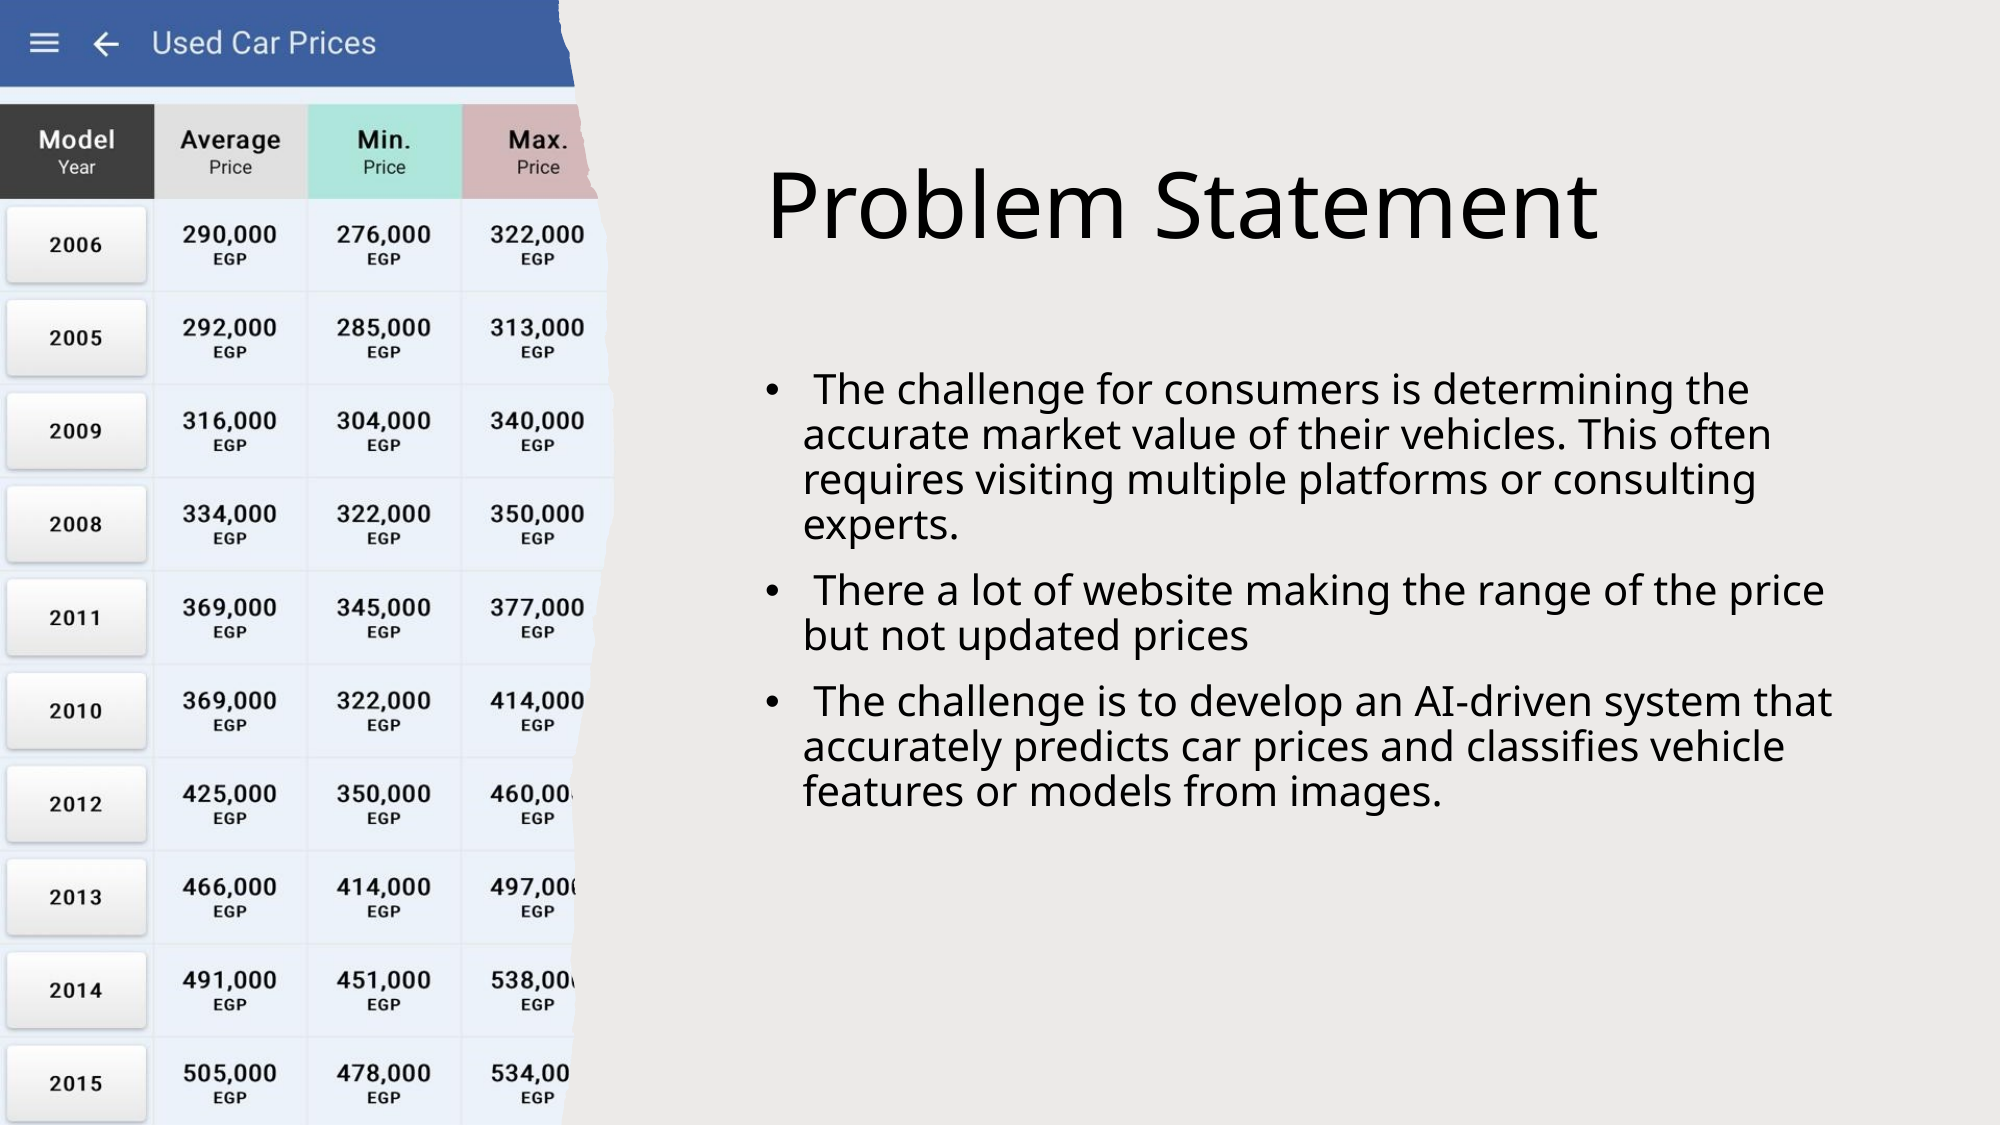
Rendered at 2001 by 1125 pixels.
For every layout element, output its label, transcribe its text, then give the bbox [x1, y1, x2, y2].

title Problem Statement [750, 98, 1863, 319]
text_box [617, 0, 2000, 1125]
picture [0, 0, 617, 1125]
list The challenge for consumers is determining the accurate market value of their vehicles. This often requires visiting multiple platforms or consulting experts. There a lot of website making the range of the price but not updated prices The challenge is to develop an AI-driven system that accurately predicts car prices and classifies vehicle features or models from images. [750, 361, 1863, 1002]
